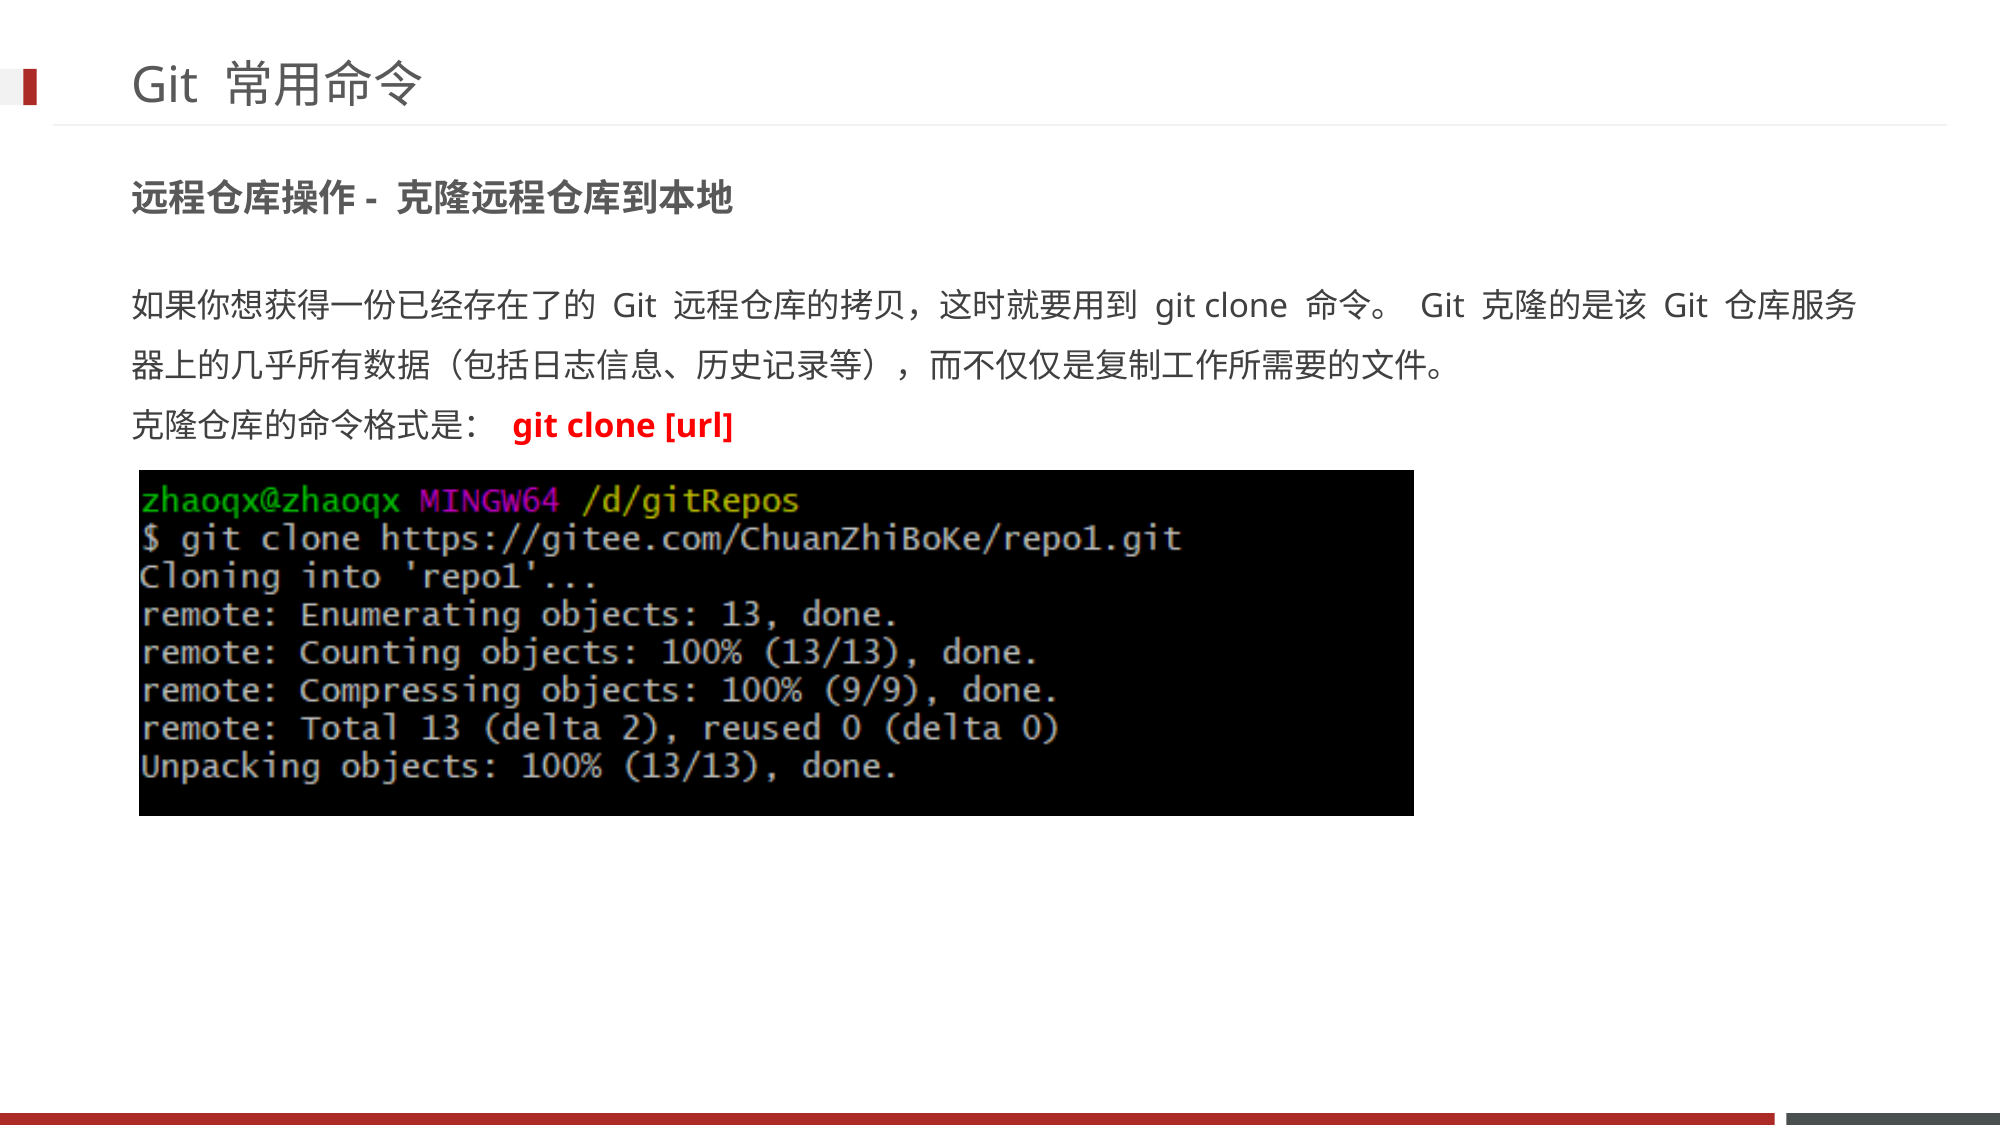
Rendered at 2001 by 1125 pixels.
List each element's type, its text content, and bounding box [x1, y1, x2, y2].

picture [138, 470, 1414, 816]
title Git 常用命令 [116, 40, 1556, 125]
list 远程仓库操作- 克隆远程仓库到本地 [116, 154, 1880, 239]
text_box 如果你想获得一份已经存在了的 Git 远程仓库的拷贝，这时就要用到 git clone 命令。 Git 克隆的是该 Git 仓库服务器上的几乎所有数据（包括日志信息、历史记录等），而不仅仅是复制工作所需要的文件。 克隆仓库的命令格式是： git clone [url] [116, 256, 1880, 471]
